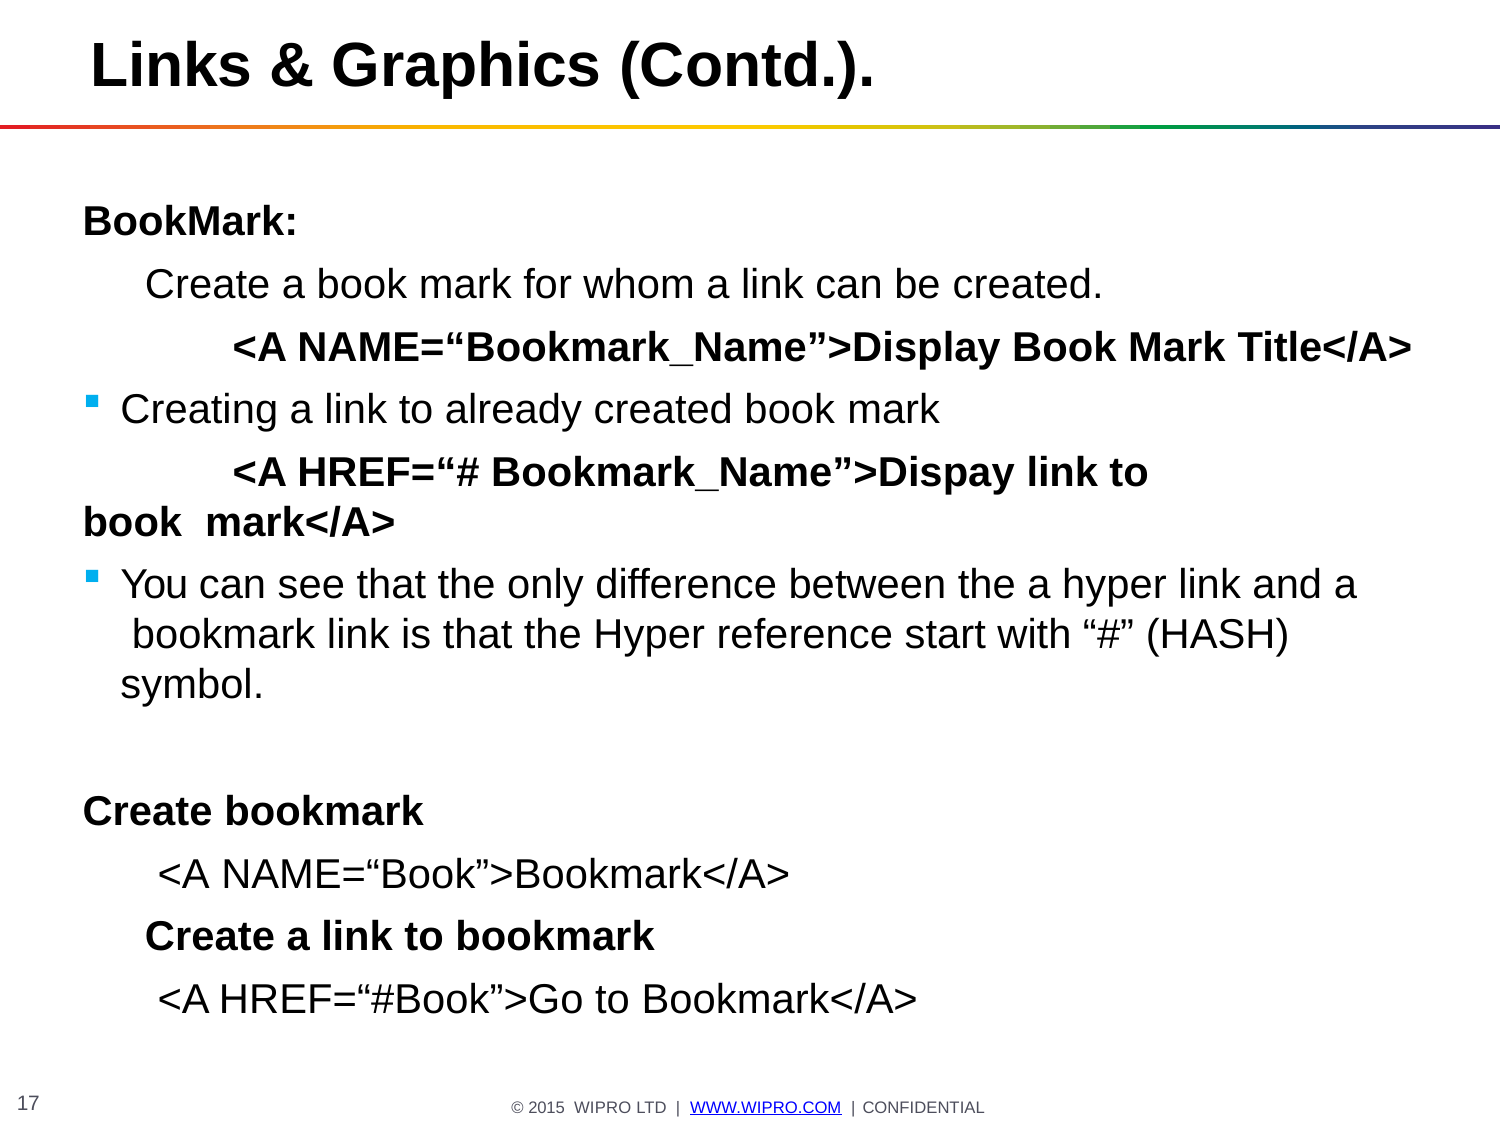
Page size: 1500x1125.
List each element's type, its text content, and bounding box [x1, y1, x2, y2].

footer © 2015 WIPRO LTD | WWW.WIPRO.COM | CONFIDENTIAL [509, 1097, 991, 1125]
text_box BookMark: Create a book mark for whom a link can be created. <A NAME=“Bookmark_Name”>Display Book Mark Title</A> Creating a link to already created book mark <A HREF=“# Bookmark_Name”>Dispay link to book mark</A> You can see that the only difference between the a hyper link and a bookmark link is that the Hyper reference start with “#” (HASH) symbol. Create bookmark <A NAME=“Book”>Bookmark</A> Create a link to bookmark <A HREF=“#Book”>Go to Bookmark</A> [80, 194, 1413, 1072]
title Links & Graphics (Contd.). [50, 23, 1450, 212]
slide_number 17 [12, 1091, 44, 1125]
